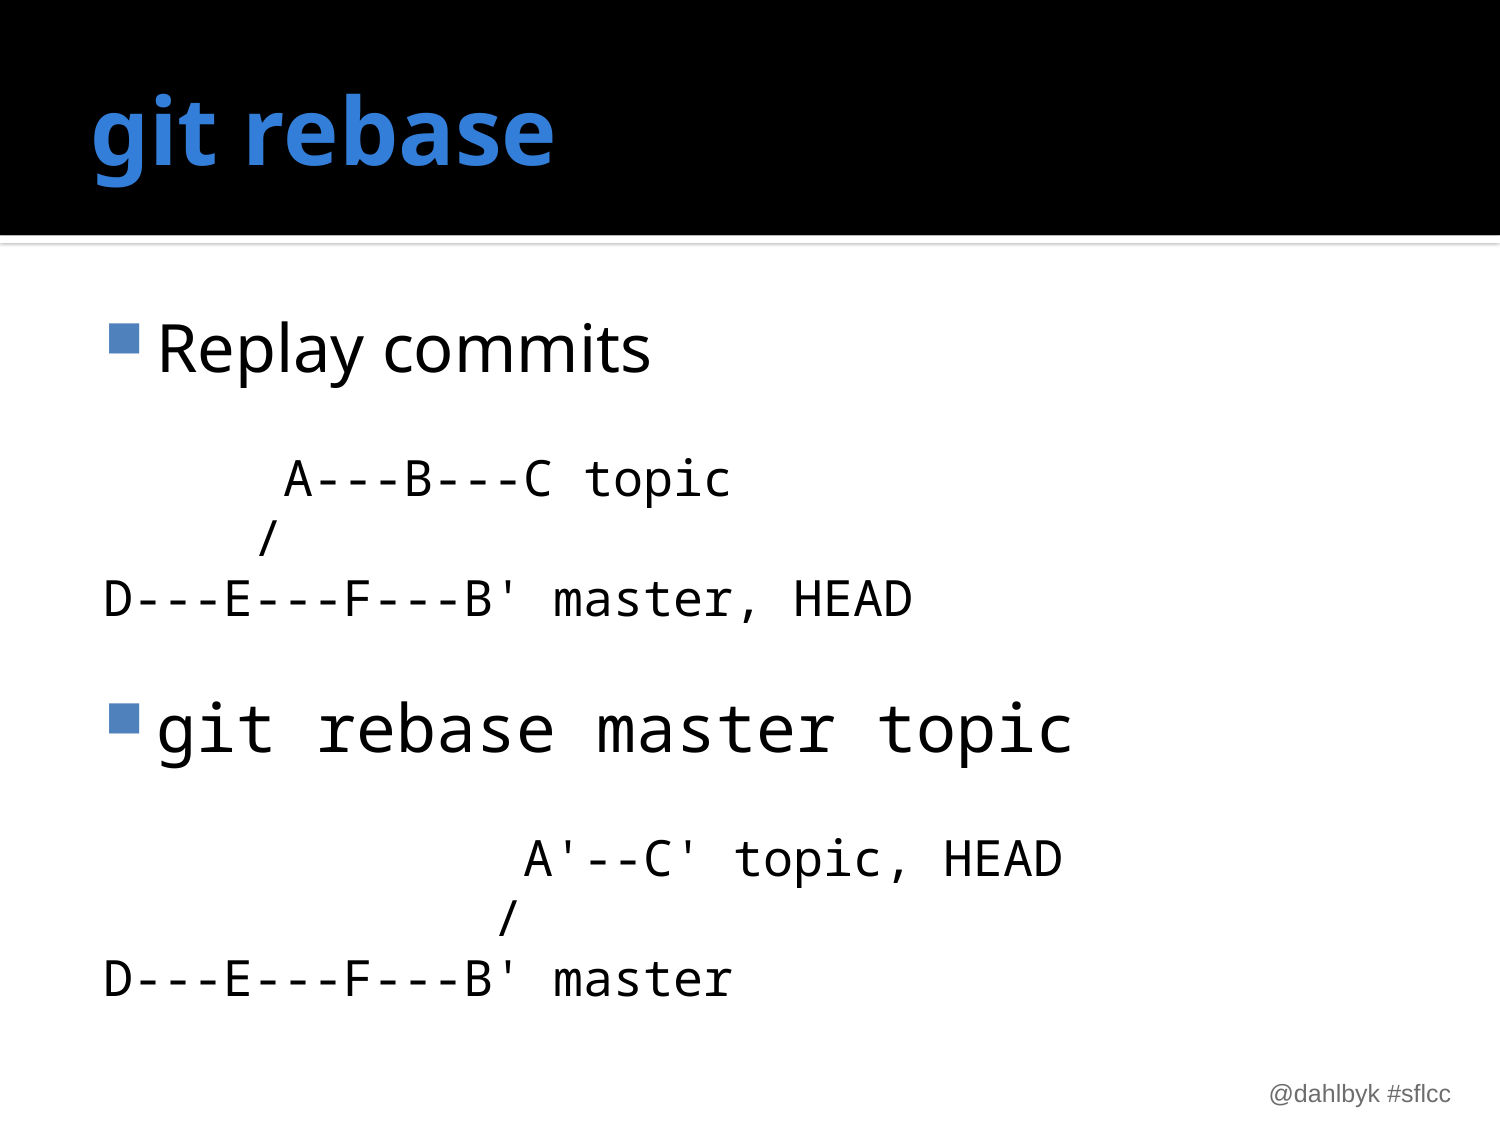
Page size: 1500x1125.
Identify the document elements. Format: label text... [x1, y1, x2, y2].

list Replay commits A---B---C topic / D---E---F---B' master, HEAD git rebase master topic A'--C' topic, HEAD / D---E---F---B' master [75, 291, 1425, 1050]
slide_number @dahlbyk #sflcc [1074, 1062, 1467, 1108]
title git rebase [75, 25, 1425, 231]
